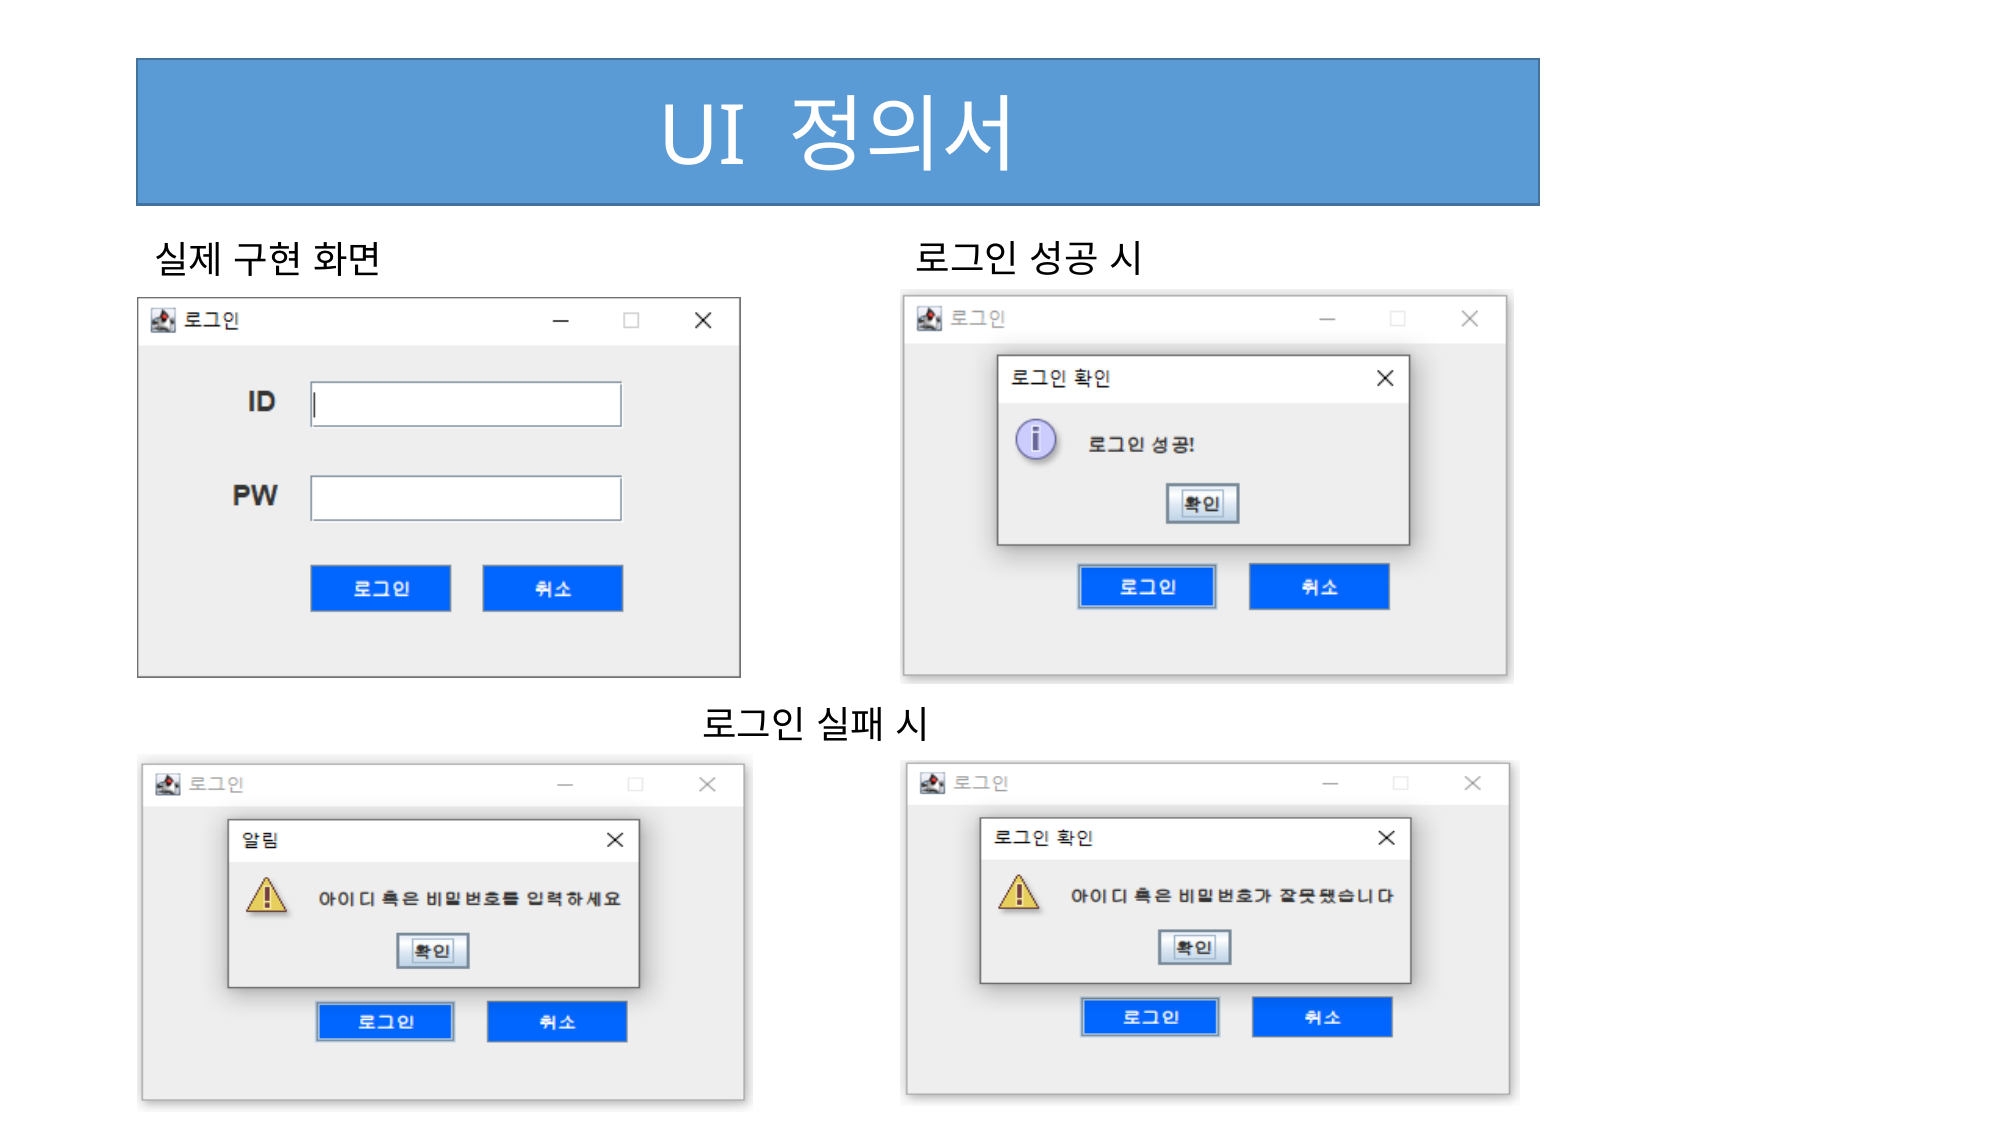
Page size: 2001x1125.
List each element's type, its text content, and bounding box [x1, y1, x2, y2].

text_box 실제 구현 화면 [139, 229, 398, 289]
picture [900, 760, 1520, 1106]
text_box 로그인 성공 시 [900, 227, 1159, 288]
picture [137, 754, 753, 1112]
picture [900, 289, 1514, 684]
picture [137, 297, 741, 678]
text_box 로그인 실패 시 [687, 694, 946, 754]
text_box UI 정의서 [136, 58, 1540, 206]
